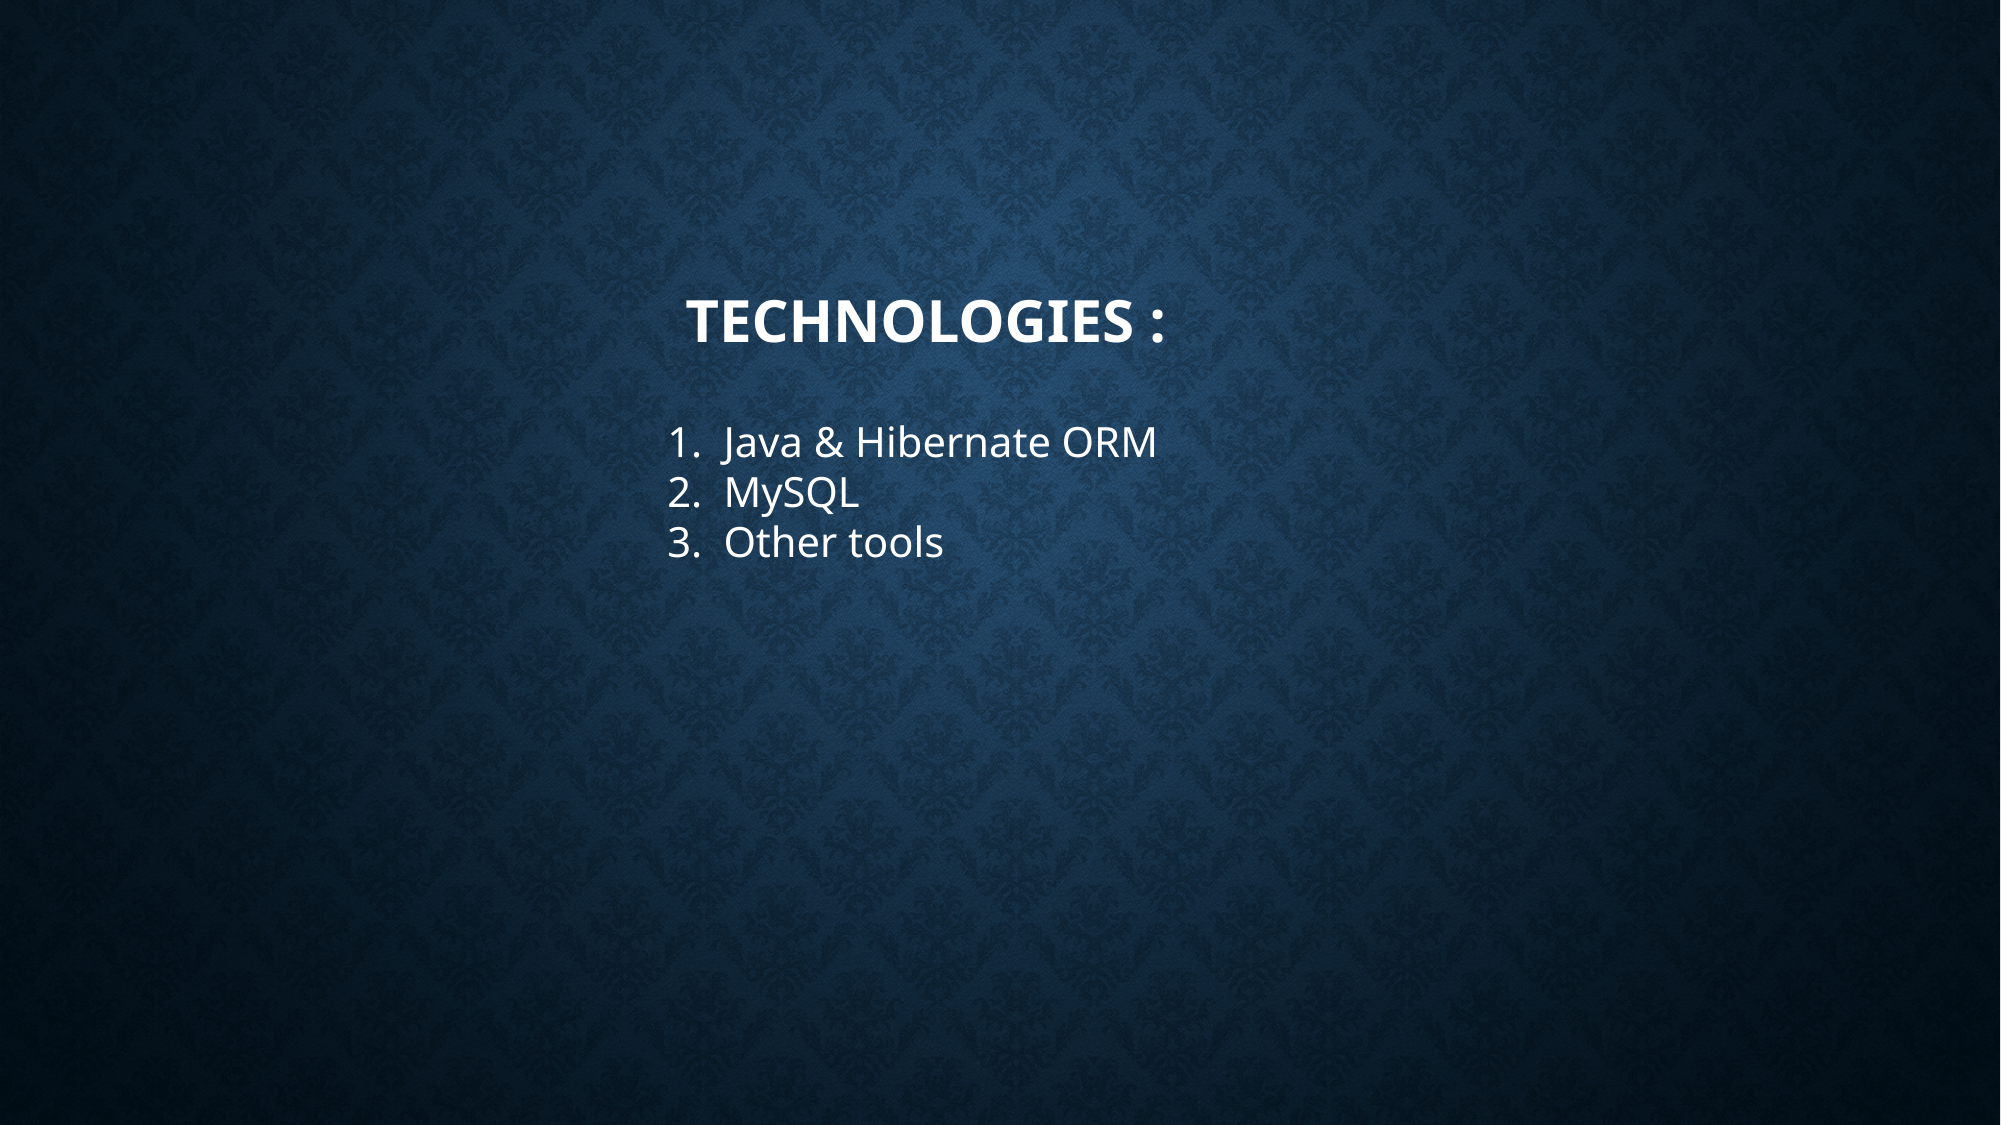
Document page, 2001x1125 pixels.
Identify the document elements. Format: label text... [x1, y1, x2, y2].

title Technologies : [622, 214, 1229, 432]
text_box Java & Hibernate ORM MySQL Other tools [652, 408, 1174, 574]
